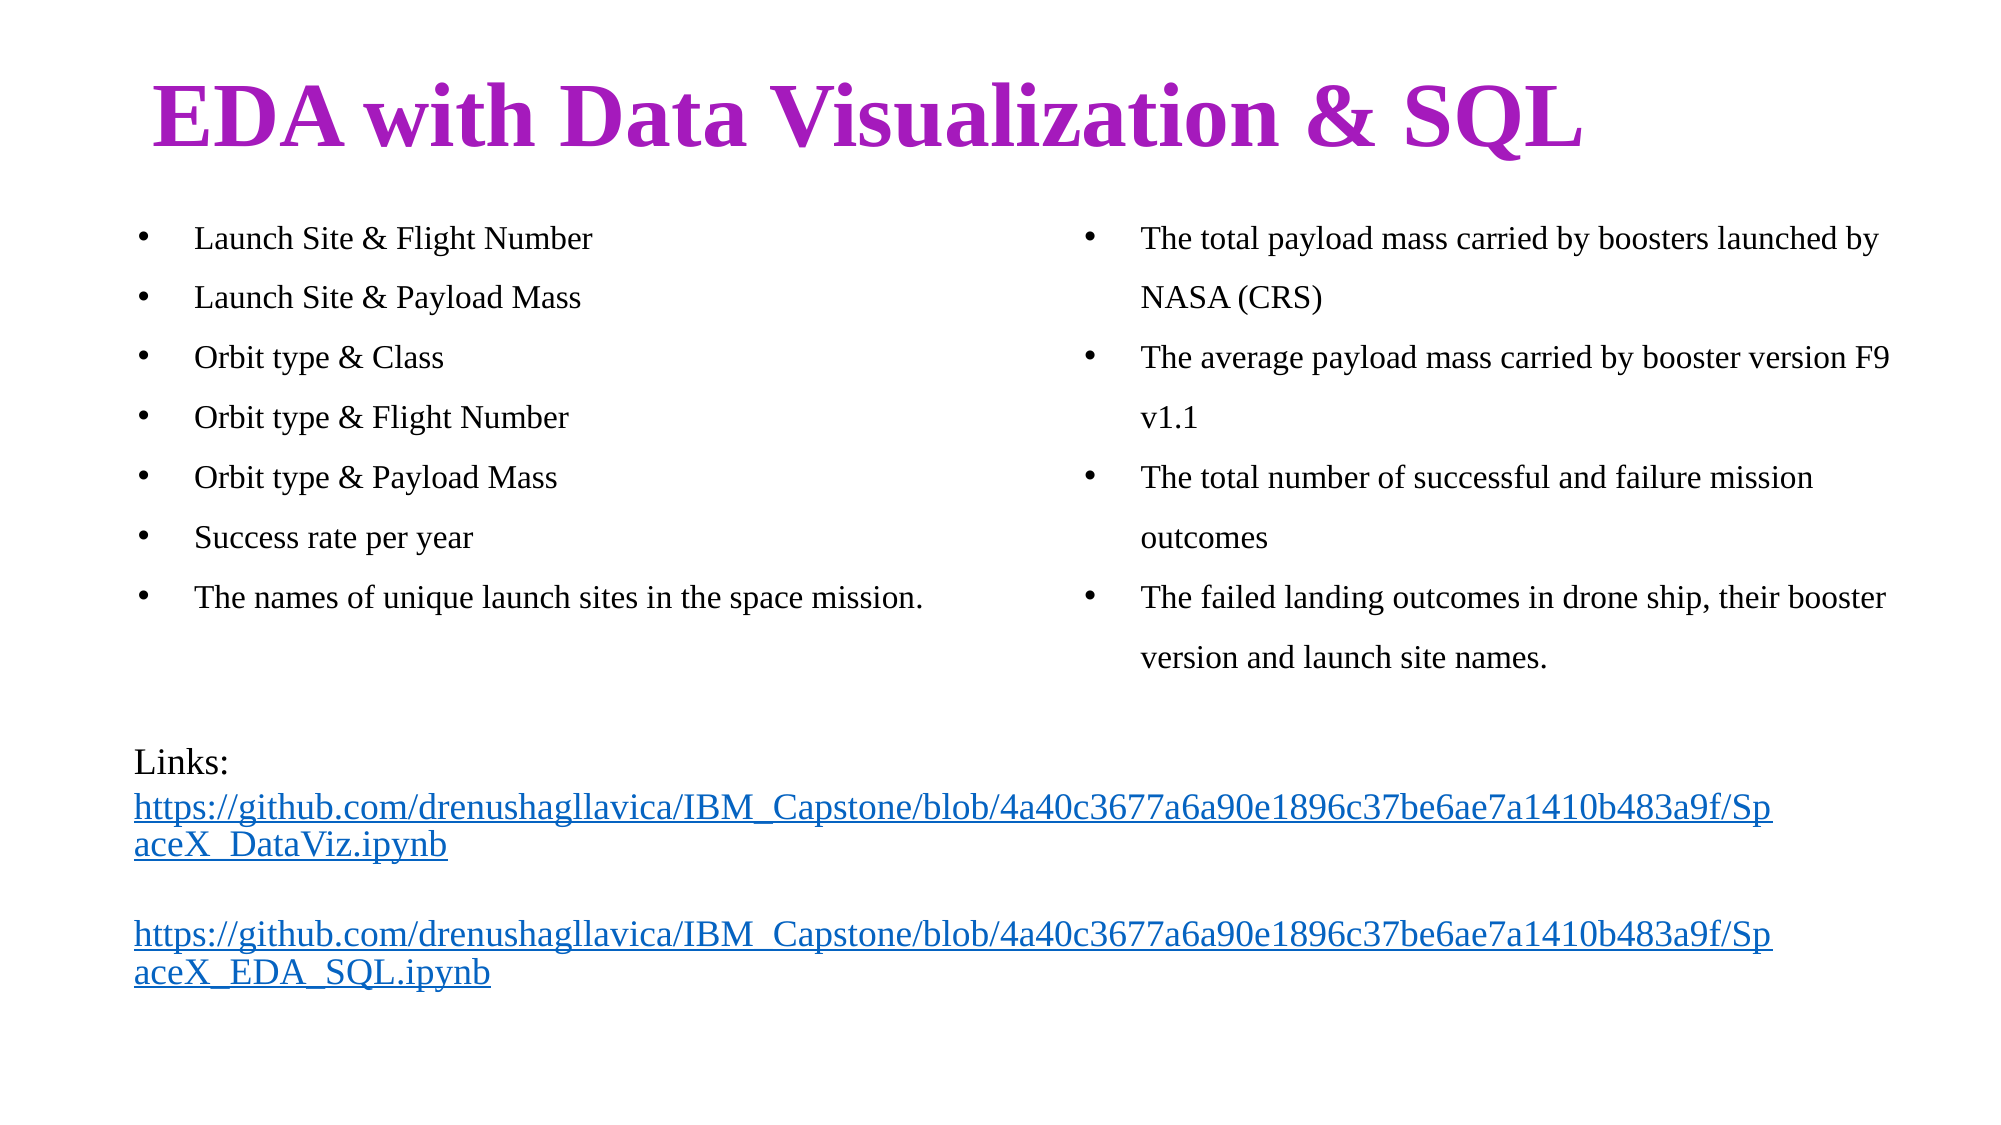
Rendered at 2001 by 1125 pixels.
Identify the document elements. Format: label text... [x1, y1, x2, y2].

title EDA with Data Visualization & SQL [137, 59, 1863, 188]
text_box Launch Site & Flight Number Launch Site & Payload Mass Orbit type & Class Orbit type & Flight Number Orbit type & Payload Mass Success rate per year The names of unique launch sites in the space mission. [48, 188, 994, 663]
text_box The total payload mass carried by boosters launched by NASA (CRS) The average payload mass carried by booster version F9 v1.1 The total number of successful and failure mission outcomes The failed landing outcomes in drone ship, their booster version and launch site names. [994, 188, 1947, 763]
text_box Links: https://github.com/drenushagllavica/IBM_Capstone/blob/4a40c3677a6a90e1896c37be6ae7a1410b483a9f/SpaceX_DataViz.ipynb https://github.com/drenushagllavica/IBM_Capstone/blob/4a40c3677a6a90e1896c37be6ae7a1410b483a9f/SpaceX_EDA_SQL.ipynb [118, 729, 1794, 970]
